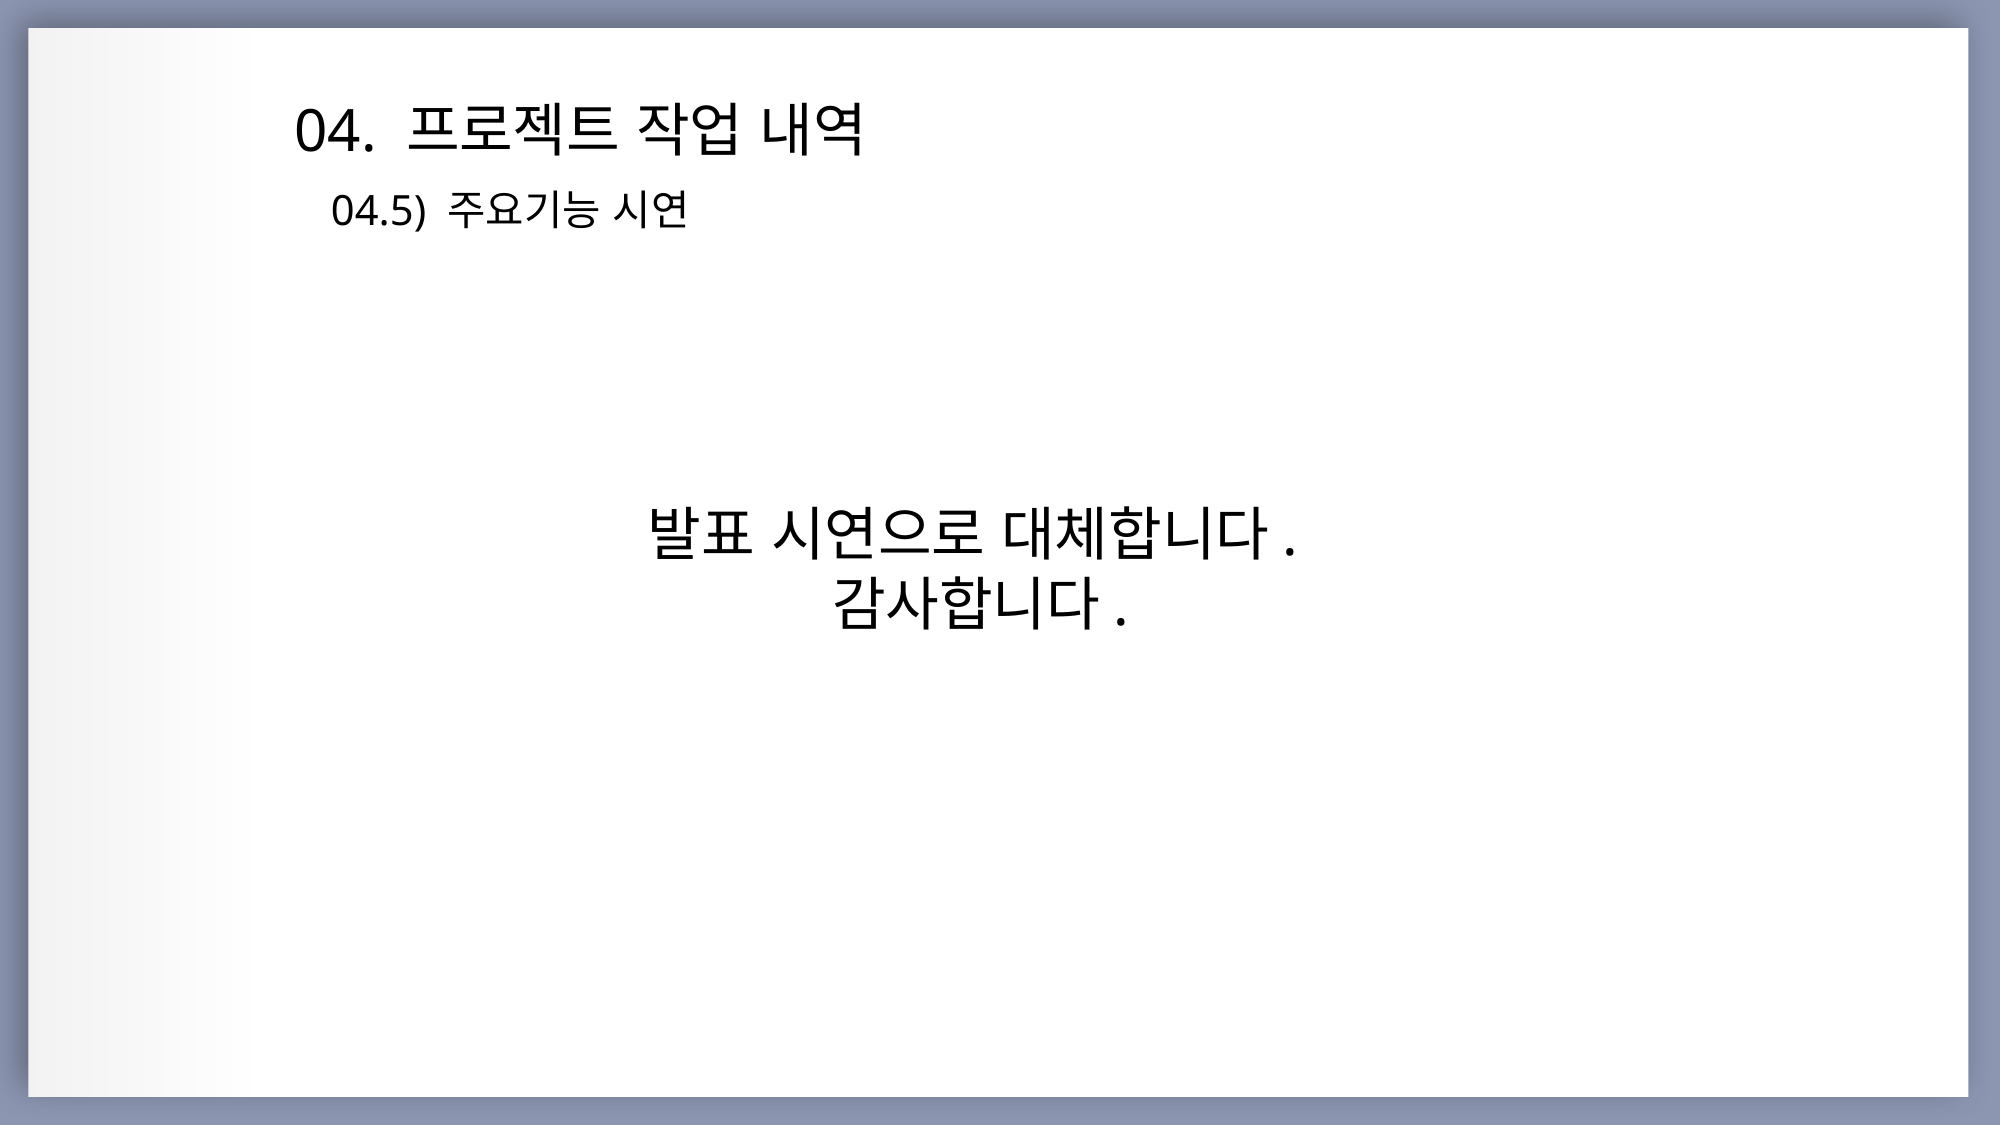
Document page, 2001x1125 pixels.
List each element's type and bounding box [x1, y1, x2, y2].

text_box [27, 27, 1969, 1097]
